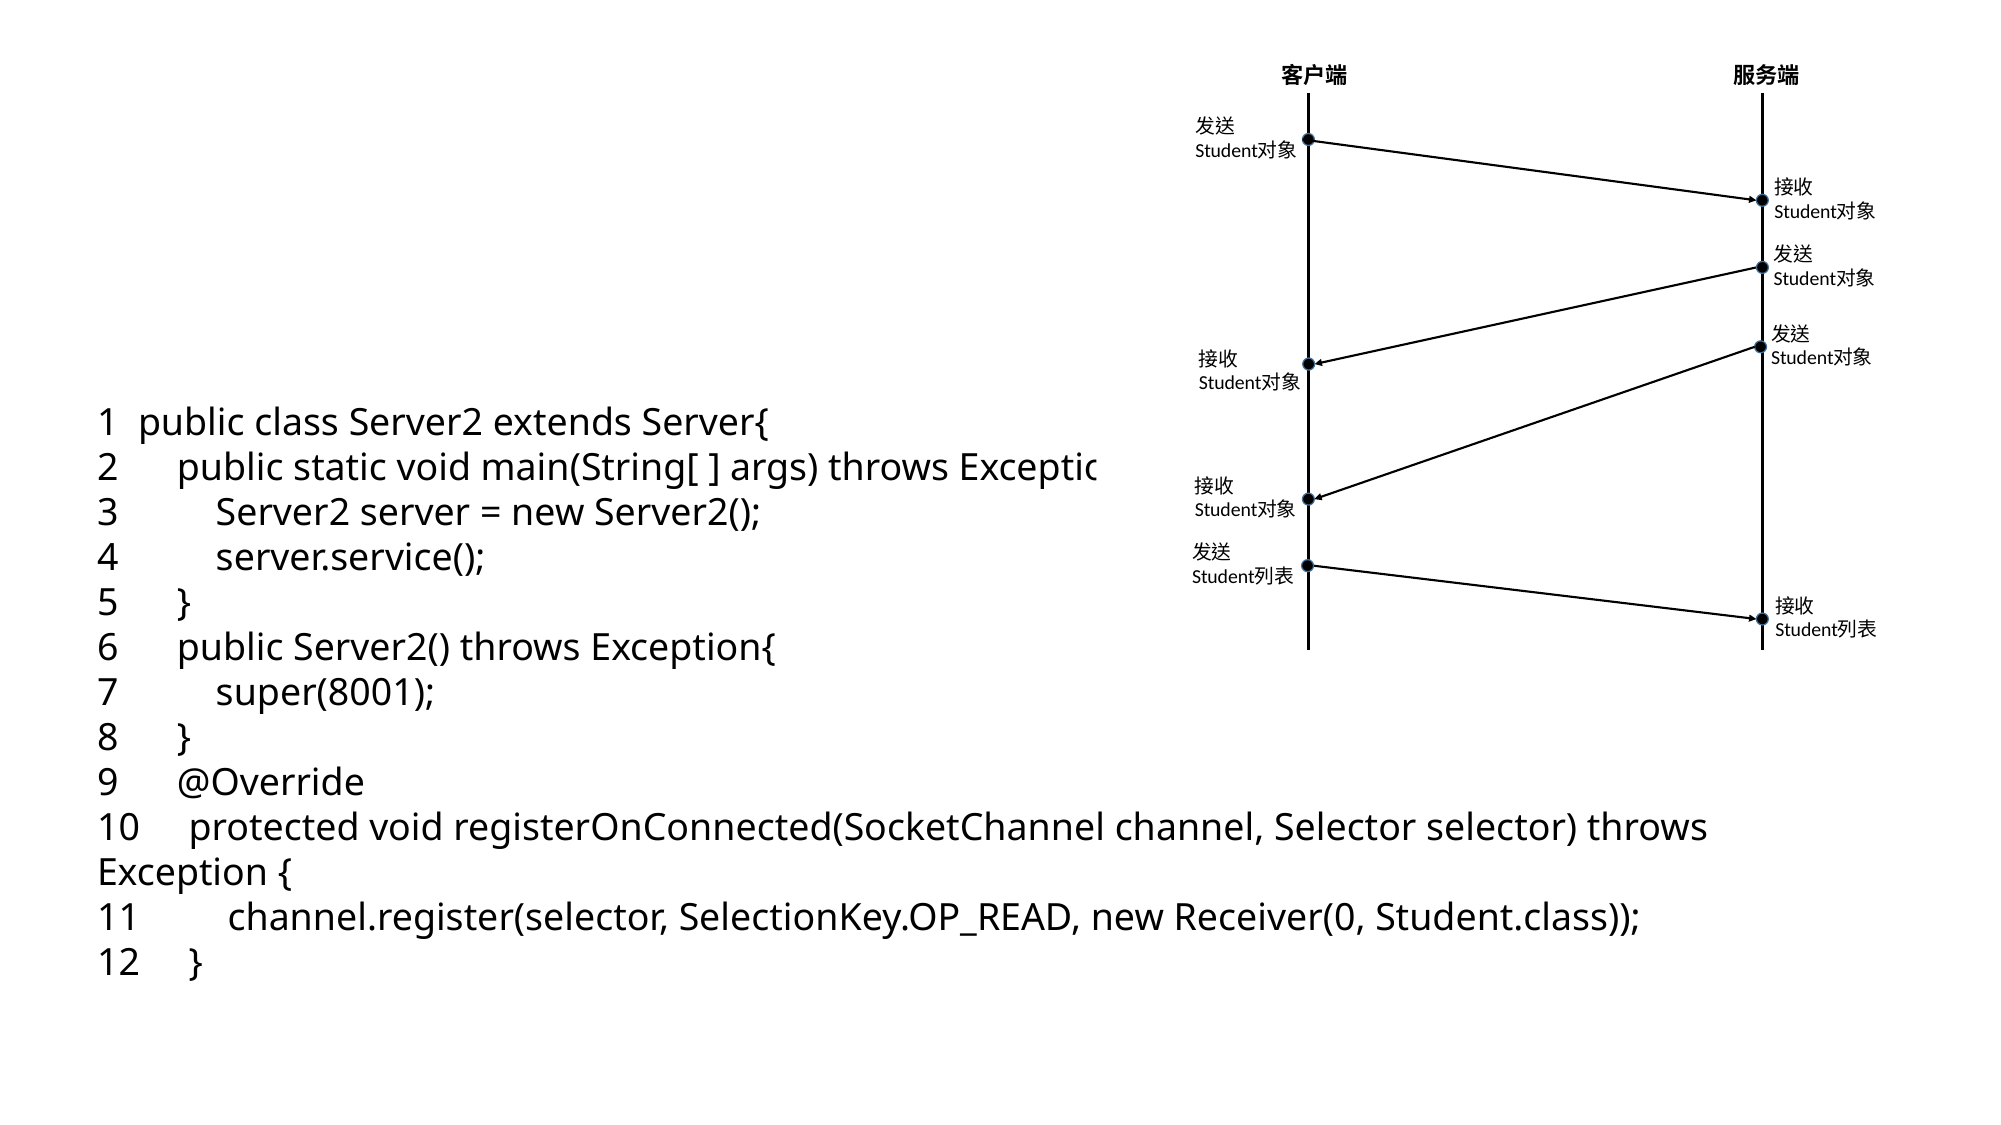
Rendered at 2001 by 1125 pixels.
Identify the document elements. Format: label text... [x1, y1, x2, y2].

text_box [1096, 34, 1979, 700]
text_box 1 public class Server2 extends Server{ 2 public static void main(String[ ] args) throws Exception{ 3 Server2 server = new Server2(); 4 server.service(); 5 } 6 public Server2() throws Exception{ 7 super(8001); 8 } 9 @Override 10 protected void registerOnConnected(SocketChannel channel, Selector selector) throws Exception { 11 channel.register(selector, SelectionKey.OP_READ, new Receiver(0, Student.class)); 12 } [82, 390, 1851, 991]
